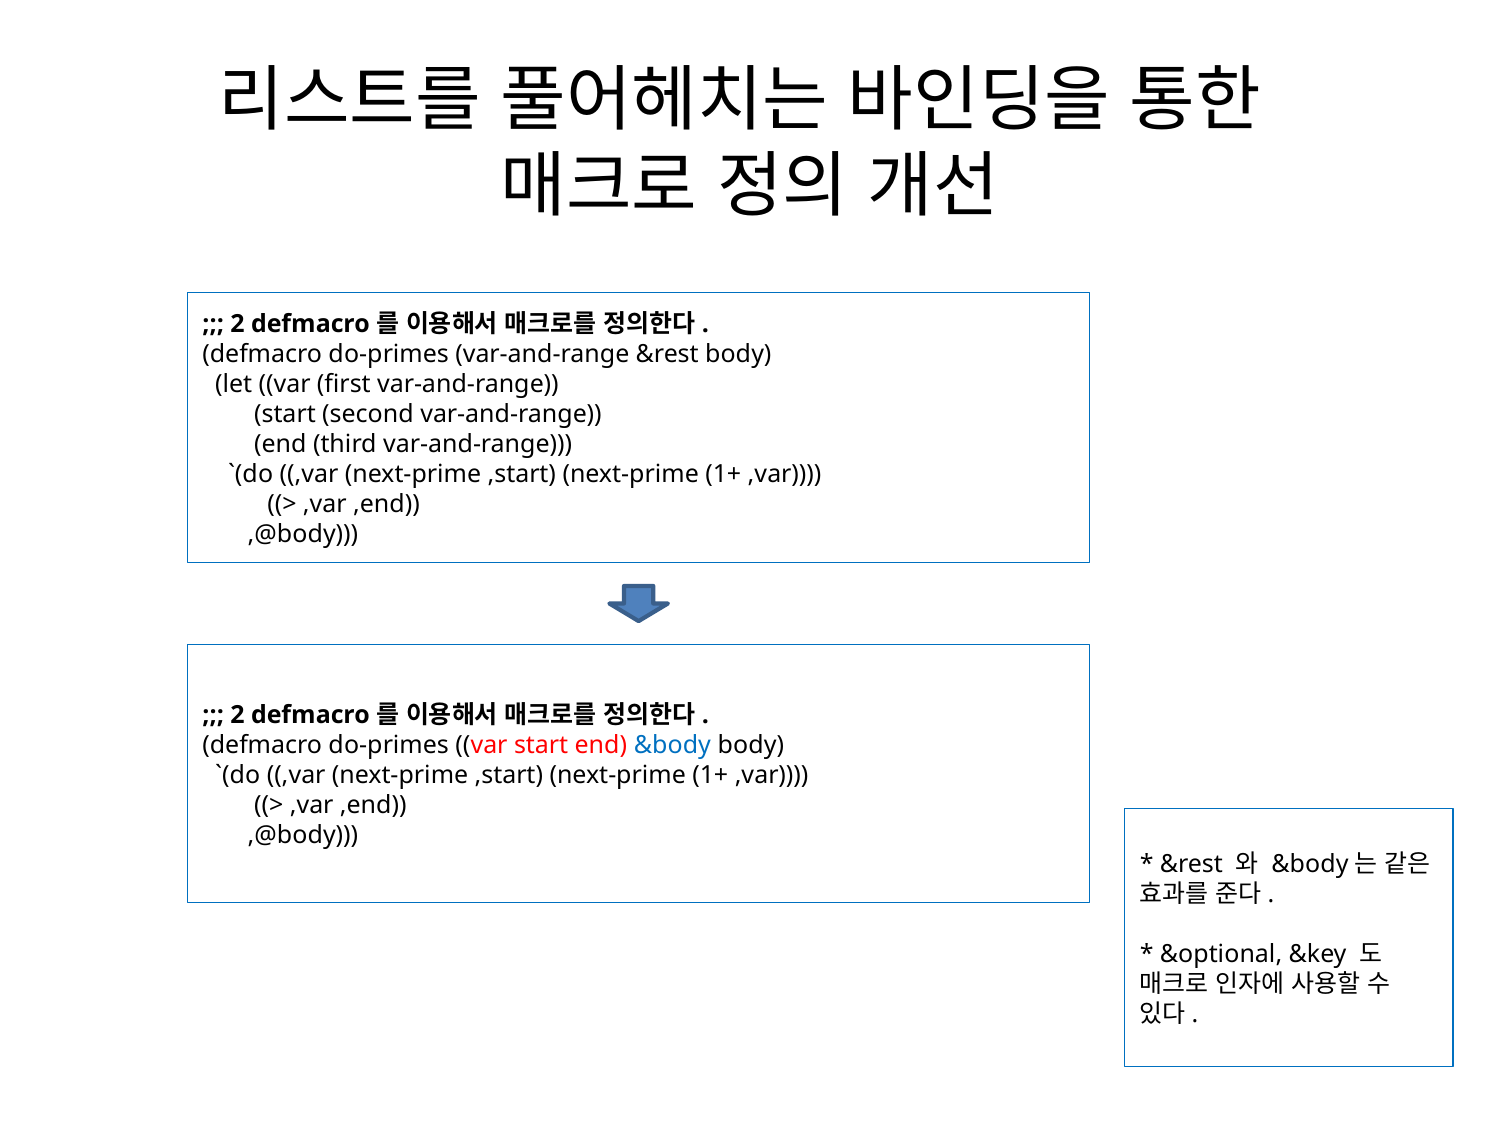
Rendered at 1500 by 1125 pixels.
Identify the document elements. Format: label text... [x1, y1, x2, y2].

title 리스트를 풀어헤치는 바인딩을 통한 매크로 정의 개선 [75, 45, 1425, 233]
text_box * &rest 와 &body는 같은 효과를 준다. * &optional, &key 도 매크로 인자에 사용할 수 있다. [1123, 806, 1455, 1068]
text_box ;;; 2 defmacro를 이용해서 매크로를 정의한다. (defmacro do-primes ((var start end) &body body) `(do ((,var (next-prime ,start) (next-prime (1+ ,var)))) ((> ,var ,end)) ,@body))) [185, 642, 1092, 904]
text_box [607, 583, 670, 623]
text_box ;;; 2 defmacro를 이용해서 매크로를 정의한다. (defmacro do-primes (var-and-range &rest body) (let ((var (first var-and-range)) (start (second var-and-range)) (end (third var-and-range))) `(do ((,var (next-prime ,start) (next-prime (1+ ,var)))) ((> ,var ,end)) ,@body))) [185, 291, 1092, 564]
